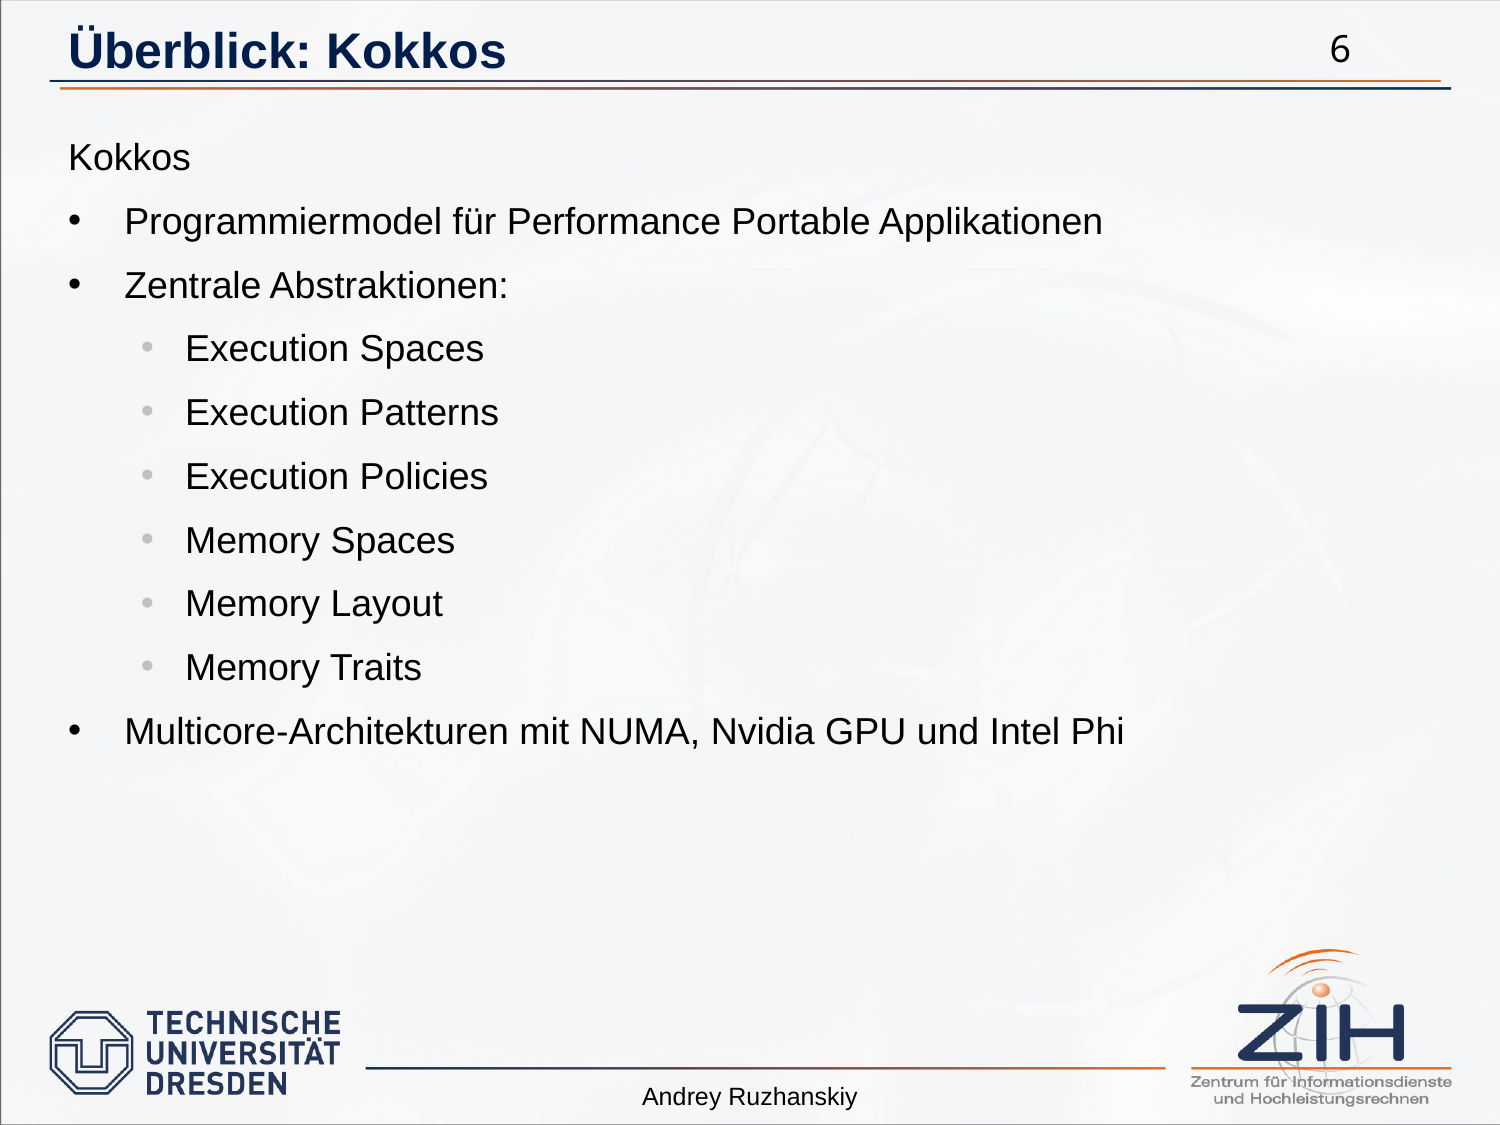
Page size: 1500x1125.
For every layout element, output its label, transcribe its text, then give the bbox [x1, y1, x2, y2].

picture [0, 0, 1500, 1125]
footer Andrey Ruzhanskiy [496, 1072, 1004, 1119]
list Kokkos Programmiermodel für Performance Portable Applikationen Zentrale Abstraktionen: Execution Spaces Execution Patterns Execution Policies Memory Spaces Memory Layout Memory Traits Multicore-Architekturen mit NUMA, Nvidia GPU und Intel Phi [53, 125, 1424, 988]
title Überblick: Kokkos [53, 12, 1425, 79]
text_box 6 [1314, 17, 1425, 84]
